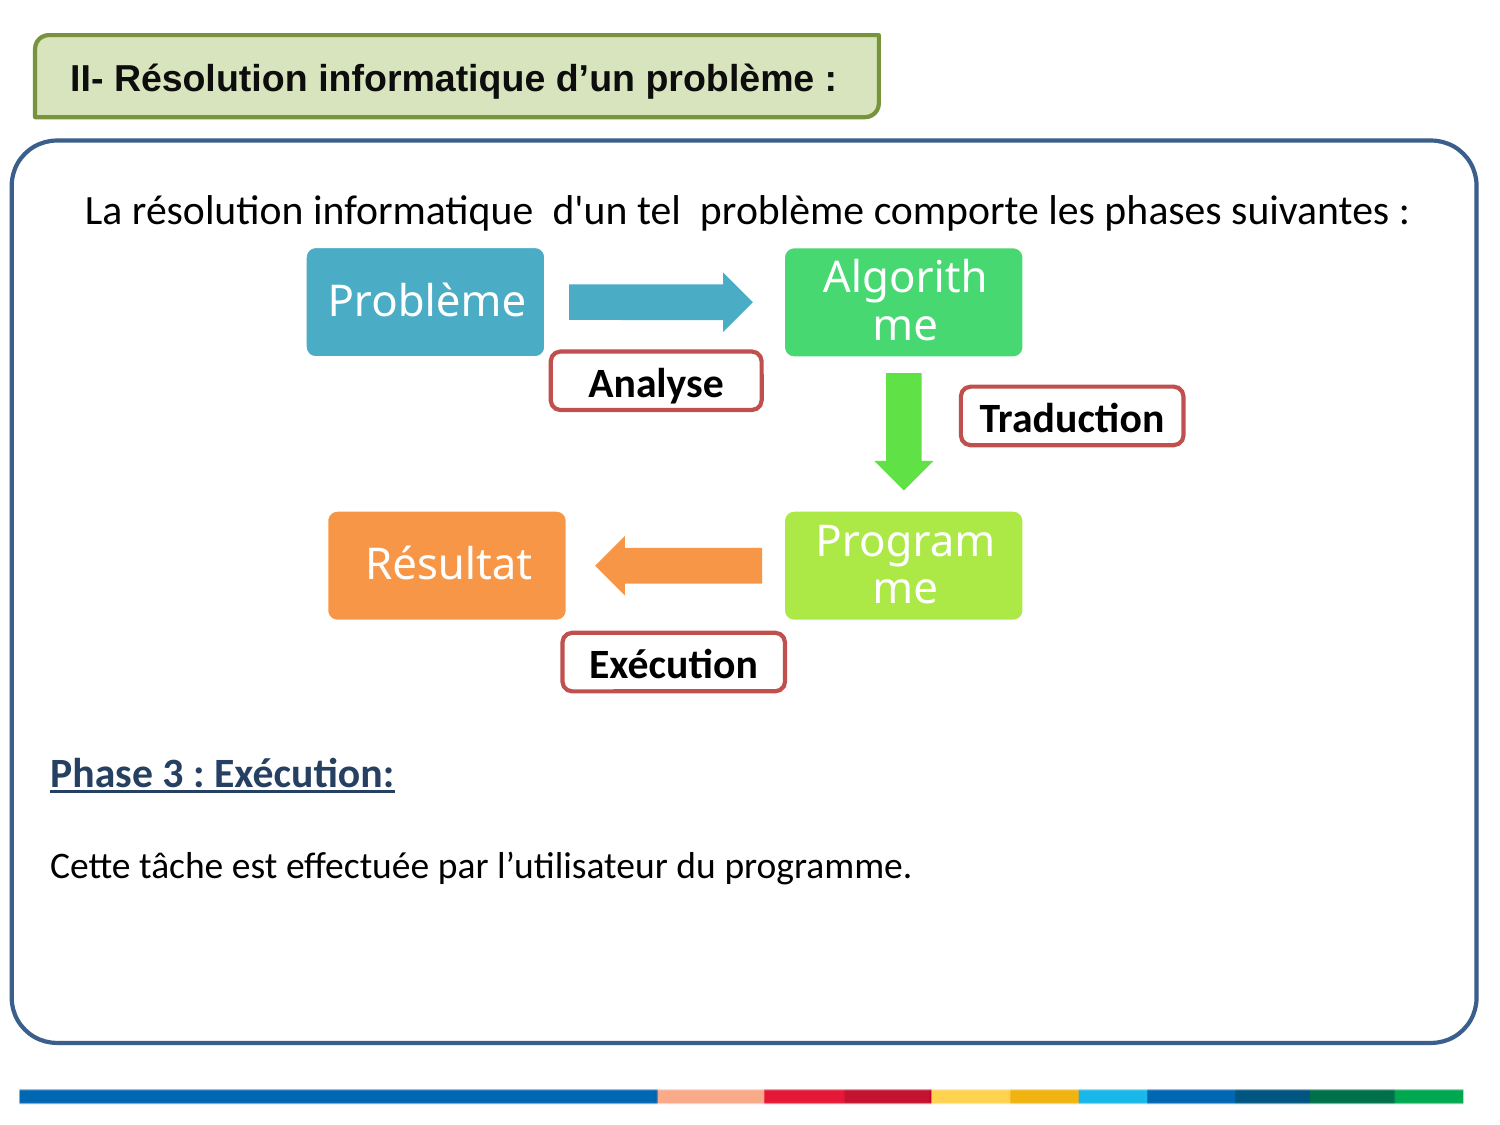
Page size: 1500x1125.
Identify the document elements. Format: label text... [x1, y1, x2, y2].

text_box [32, 33, 881, 120]
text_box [304, 245, 1114, 645]
text_box Phase 3 : Exécution: Cette tâche est effectuée par l’utilisateur du programme. [35, 738, 1395, 894]
text_box Exécution [560, 652, 788, 694]
text_box II- Résolution informatique d’un problème : [55, 46, 854, 107]
text_box [9, 138, 1479, 1046]
text_box Traduction [1118, 384, 1186, 448]
text_box La résolution informatique d'un tel problème comporte les phases suivantes : [70, 175, 1442, 241]
picture [0, 1058, 1500, 1125]
